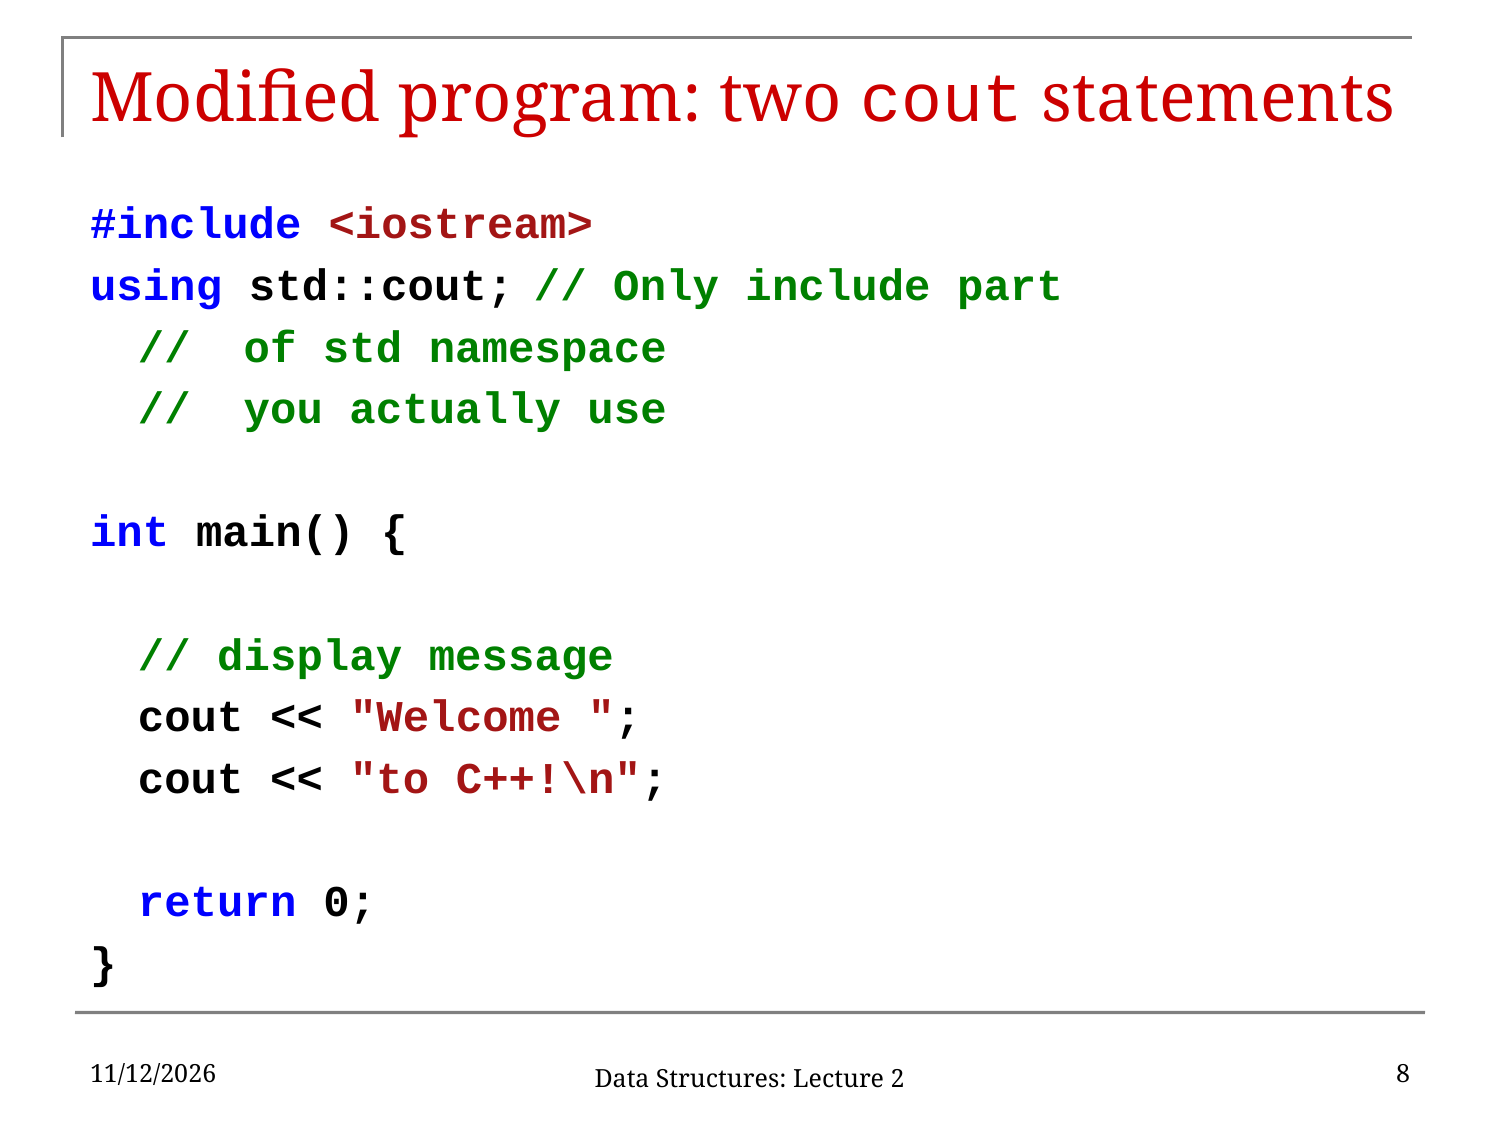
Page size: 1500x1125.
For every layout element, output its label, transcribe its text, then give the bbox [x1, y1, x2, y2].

slide_number 8 [1074, 1023, 1426, 1100]
title Modified program: two cout statements [75, 45, 1425, 163]
footer Data Structures: Lecture 2 [512, 1024, 988, 1101]
list #include <iostream> using std::cout; // Only include part // of std namespace // you actually use int main() { // display message cout << "Welcome "; cout << "to C++!\n"; return 0; } [75, 187, 1425, 1006]
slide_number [74, 1023, 426, 1100]
